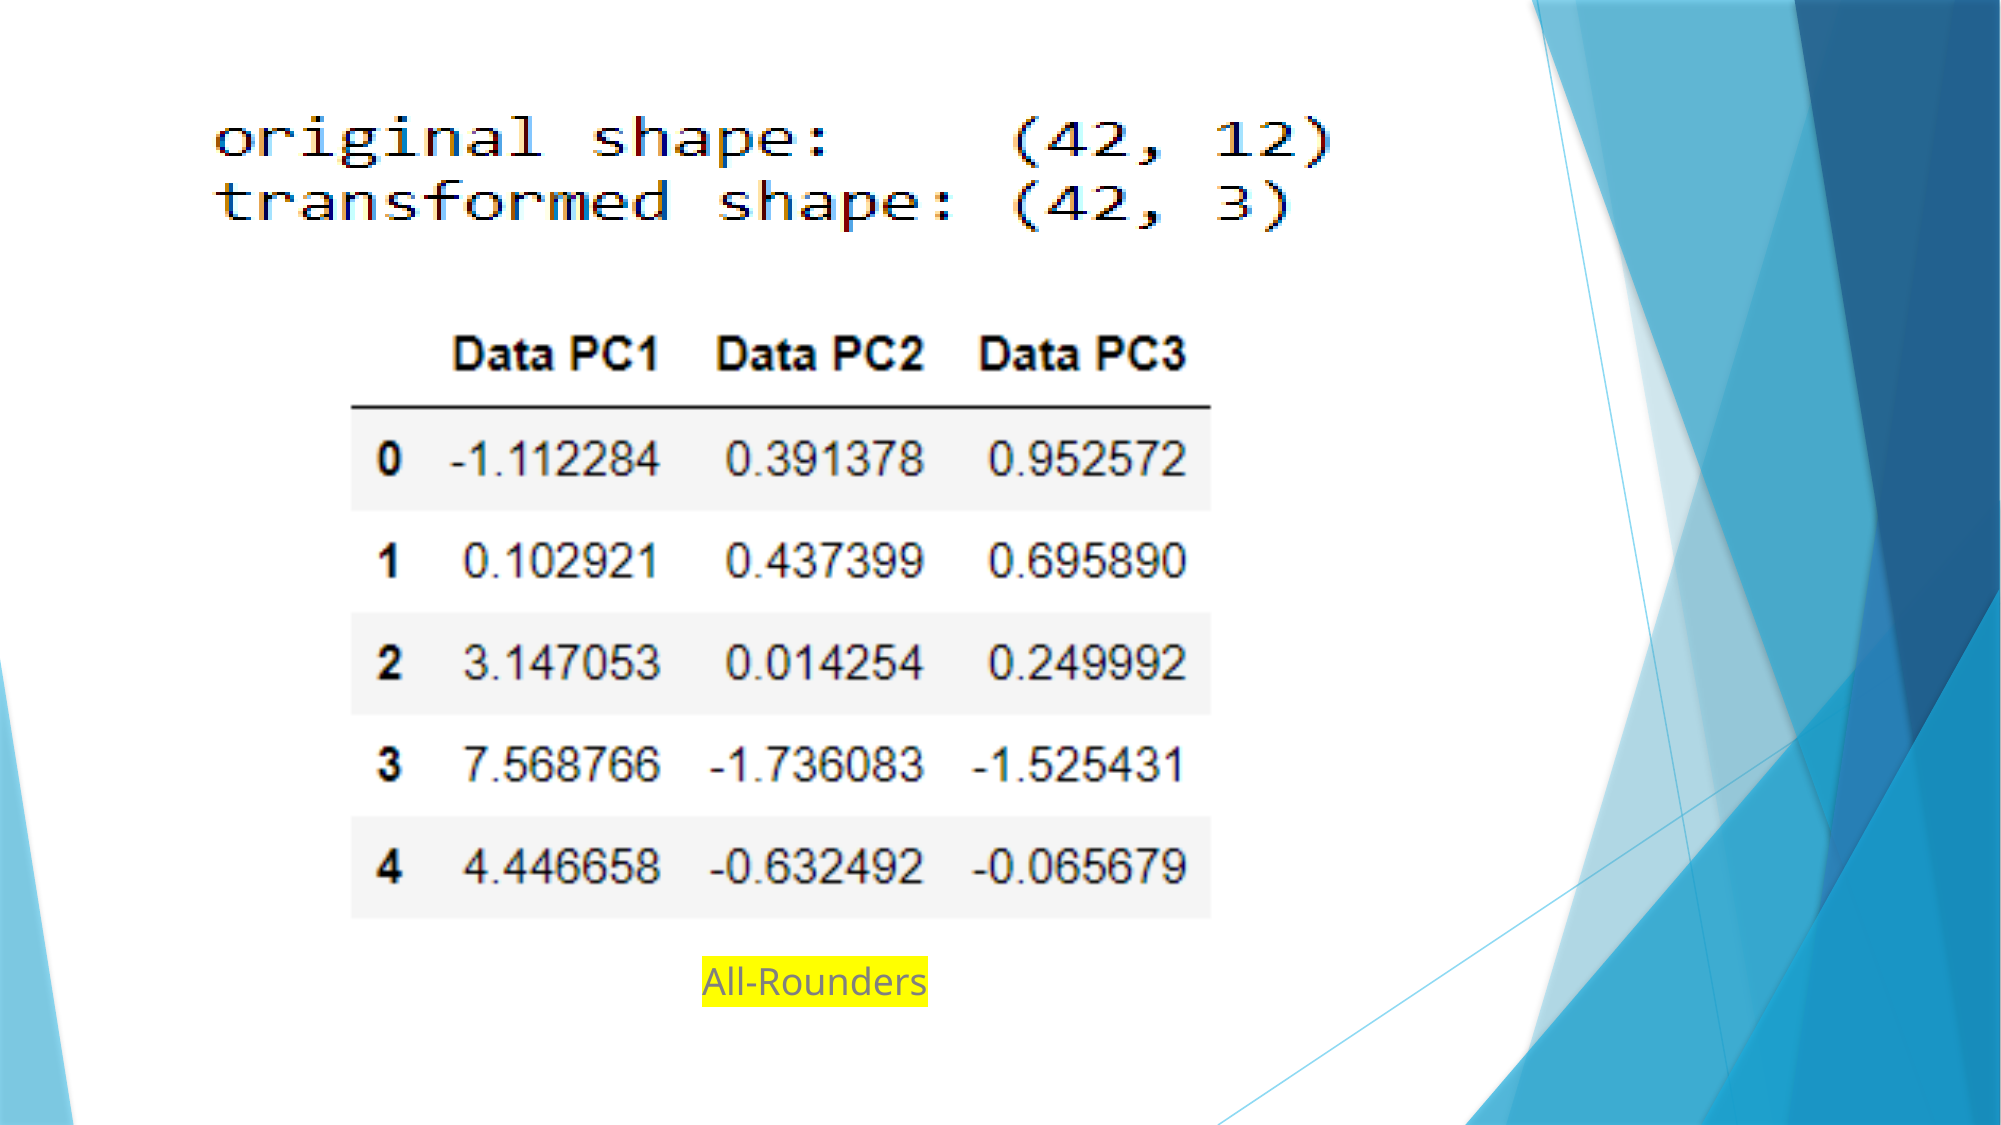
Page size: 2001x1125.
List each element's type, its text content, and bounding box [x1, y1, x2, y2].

picture [159, 83, 1405, 257]
text_box All-Rounders [687, 954, 1026, 1011]
picture [329, 292, 1235, 946]
